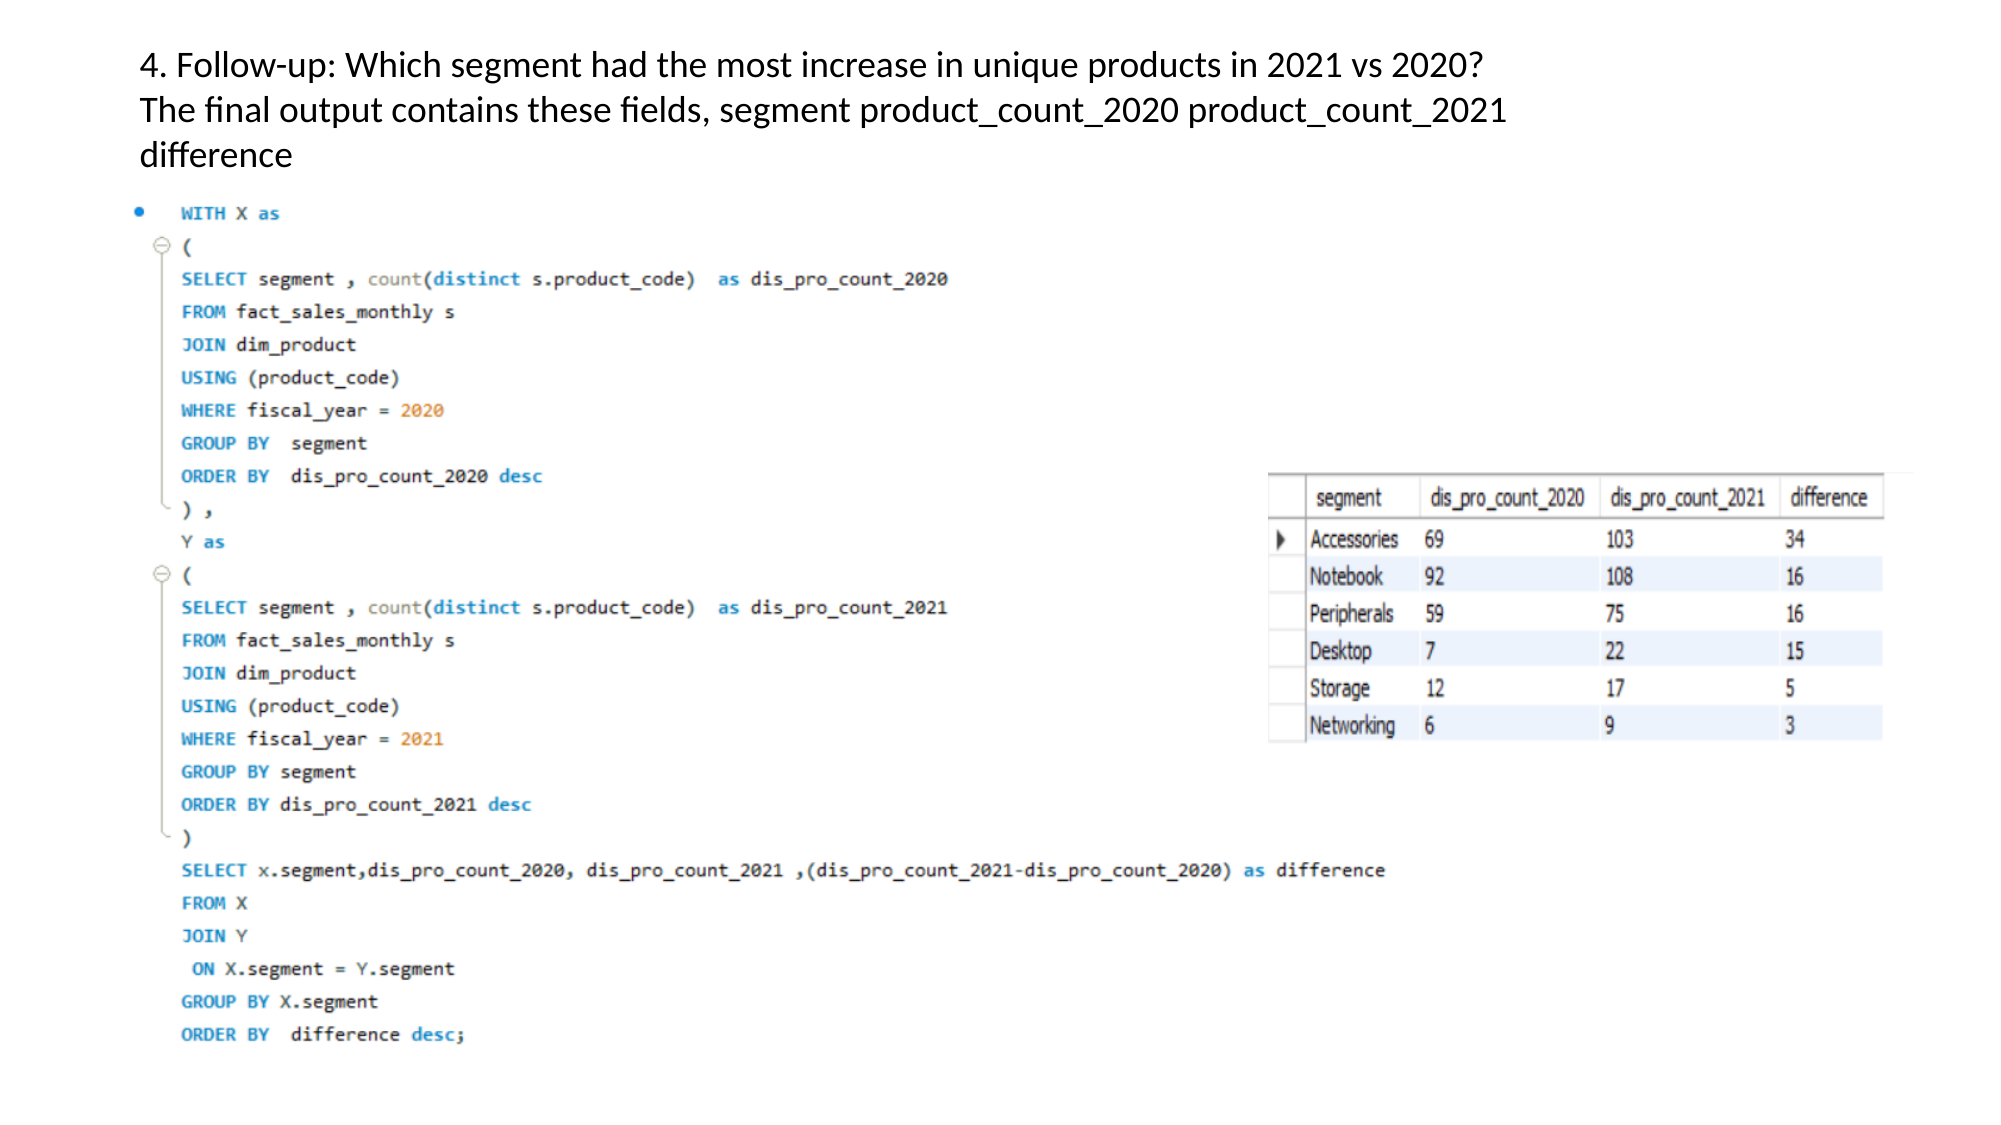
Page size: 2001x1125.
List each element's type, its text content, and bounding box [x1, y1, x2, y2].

picture [124, 182, 1915, 1125]
text_box 4. Follow-up: Which segment had the most increase in unique products in 2021 vs 2020? The final output contains these fields, segment product_count_2020 product_count_2021 difference [124, 32, 1529, 183]
